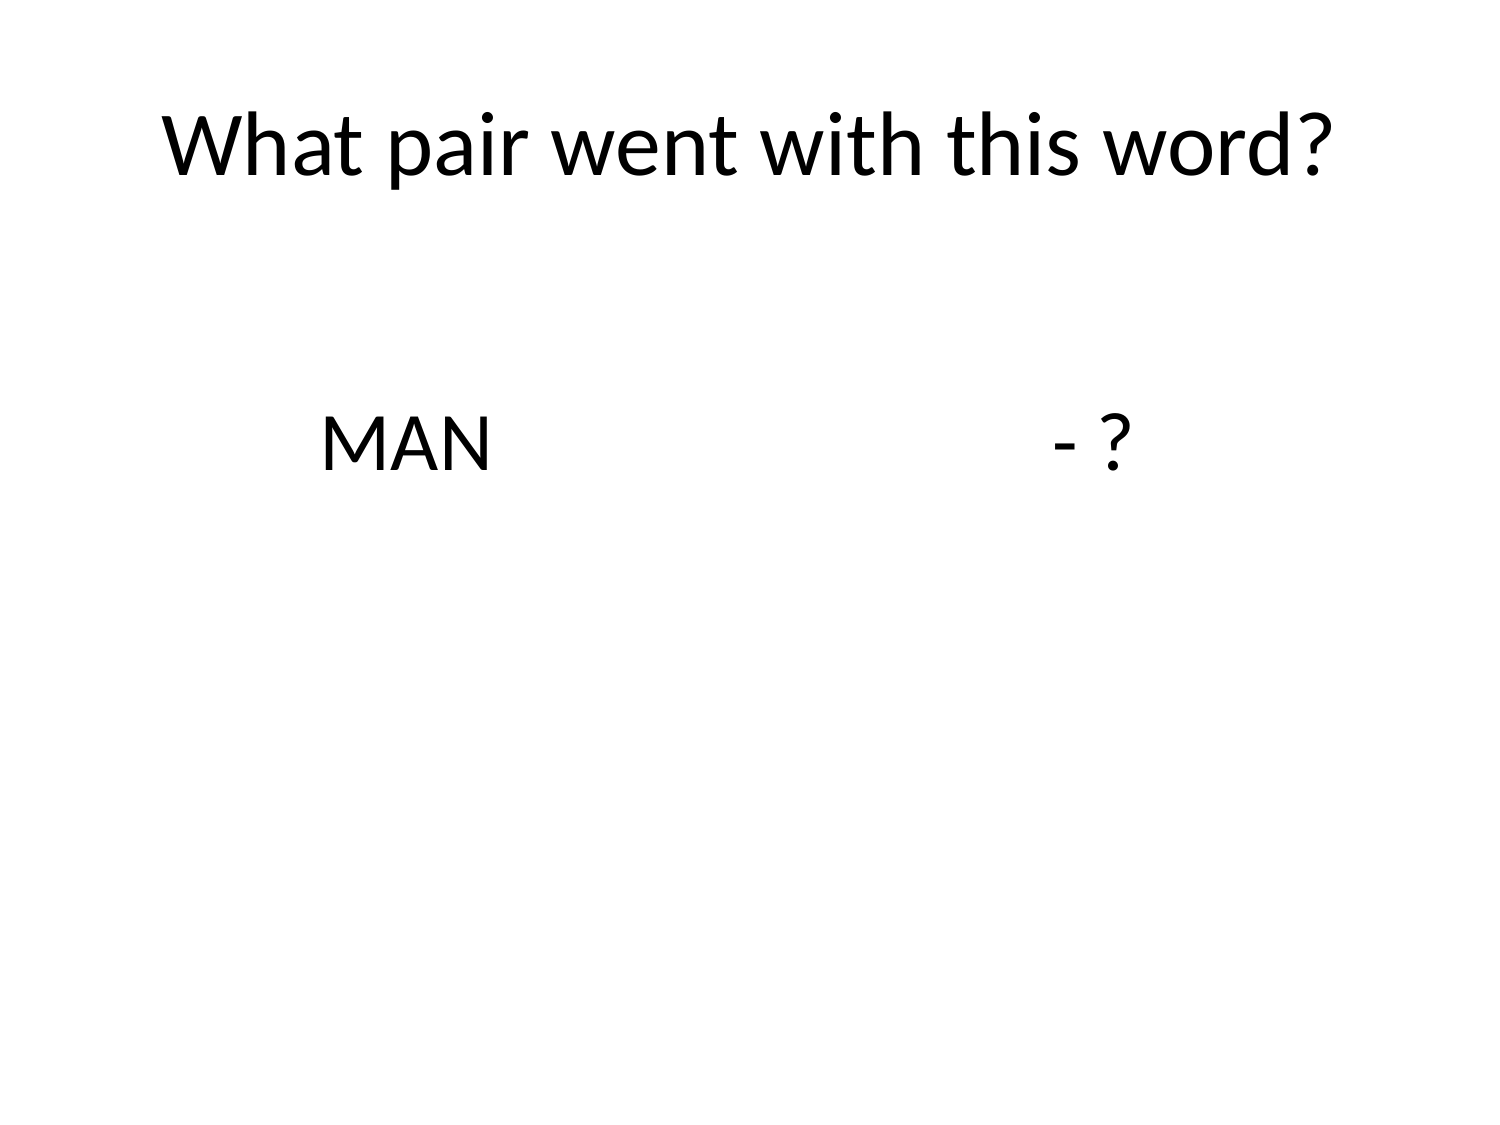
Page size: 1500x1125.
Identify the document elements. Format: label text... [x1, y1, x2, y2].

list MAN [75, 262, 738, 1005]
list - ? [762, 262, 1425, 1005]
title What pair went with this word? [75, 45, 1425, 233]
